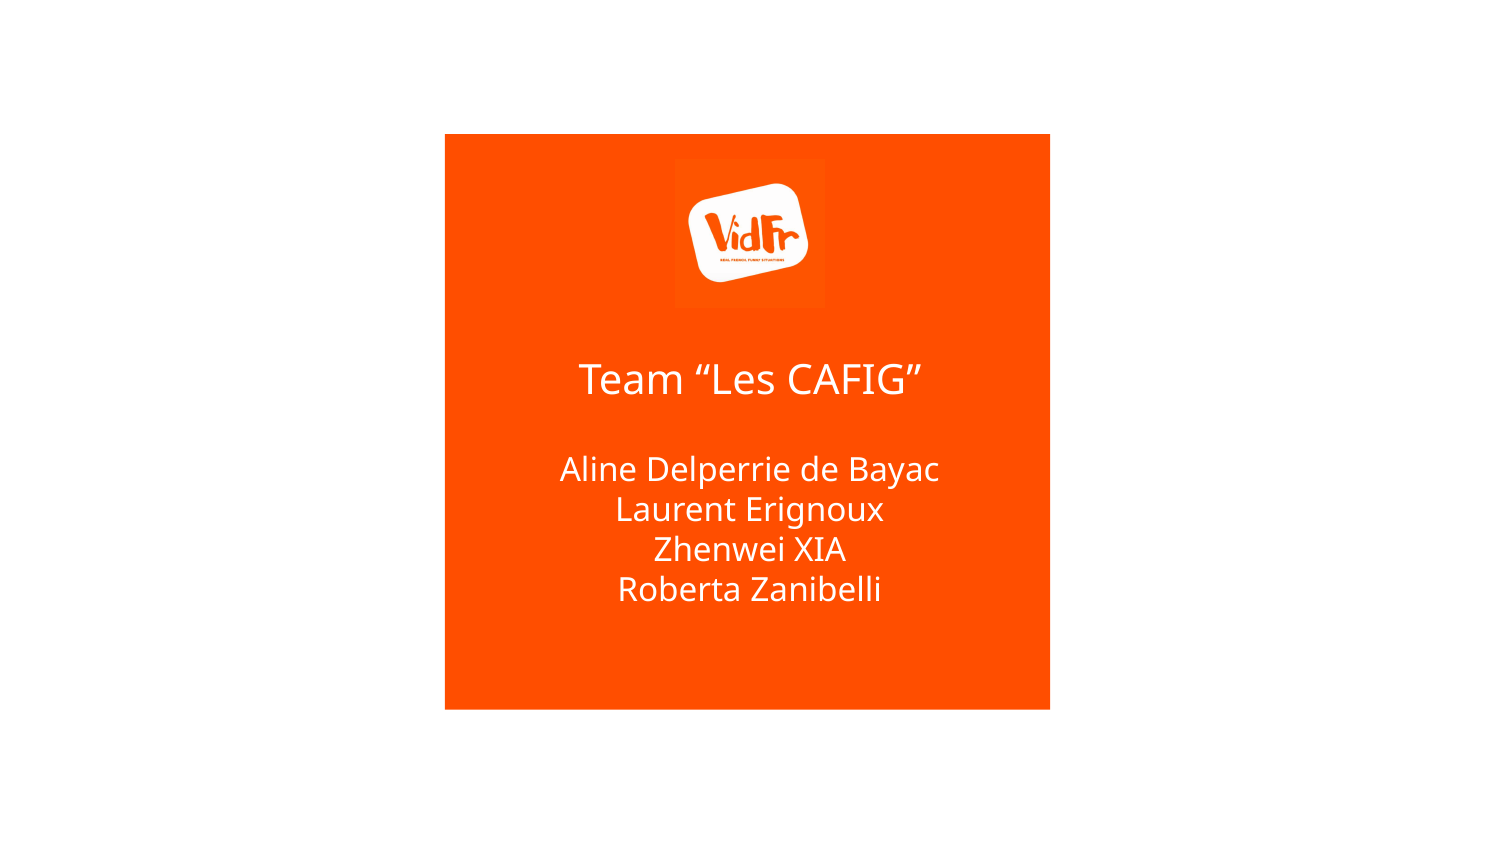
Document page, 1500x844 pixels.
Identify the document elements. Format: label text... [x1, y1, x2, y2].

title Team “Les CAFIG” Aline Delperrie de Bayac Laurent Erignoux Zhenwei XIA Roberta Zanibelli [507, 316, 993, 644]
picture [675, 159, 825, 308]
